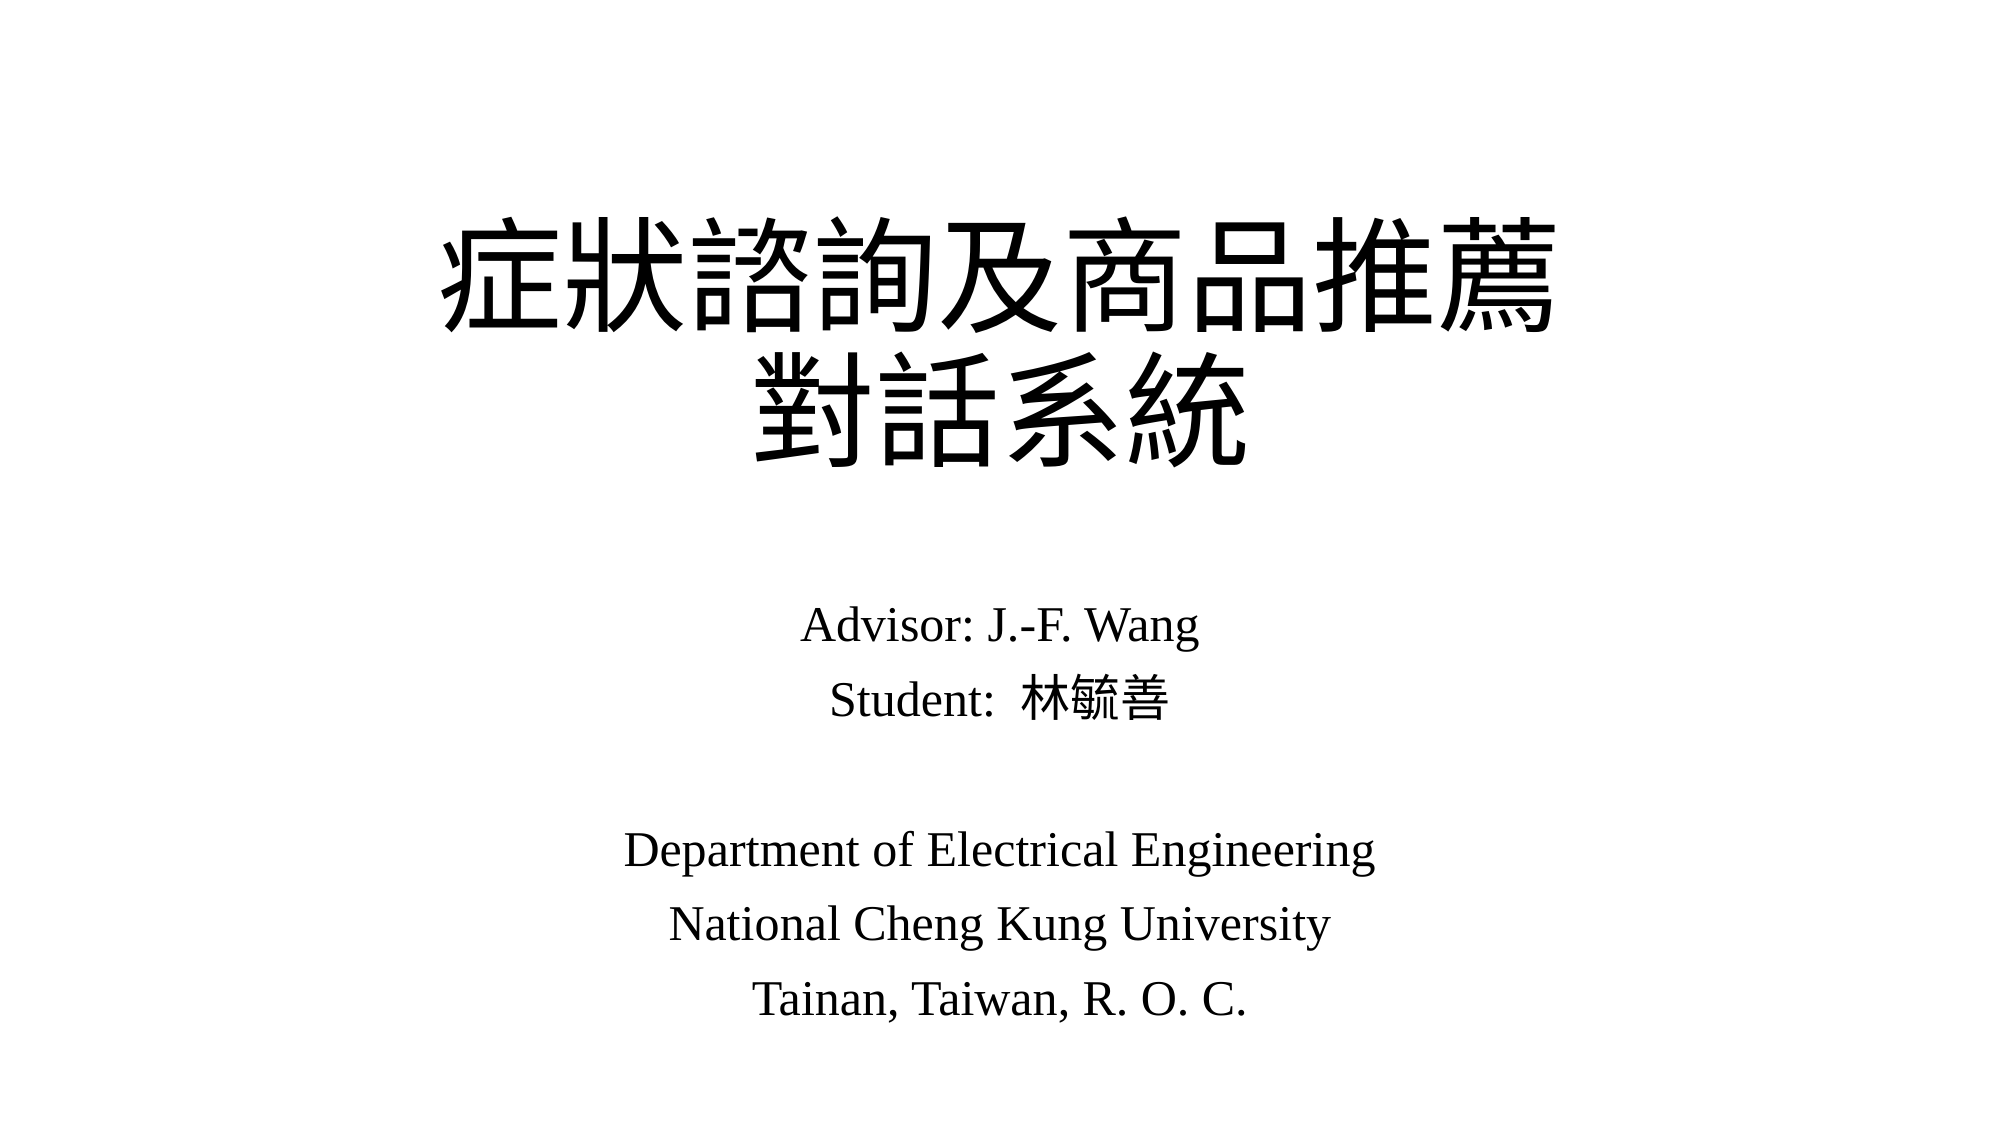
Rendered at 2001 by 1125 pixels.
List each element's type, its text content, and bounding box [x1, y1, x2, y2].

title 症狀諮詢及商品推薦 對話系統 [249, 100, 1750, 493]
subtitle Advisor: J.-F. Wang Student: 林毓善 Department of Electrical Engineering National Cheng Kung University Tainan, Taiwan, R. O. C. [249, 590, 1750, 1069]
